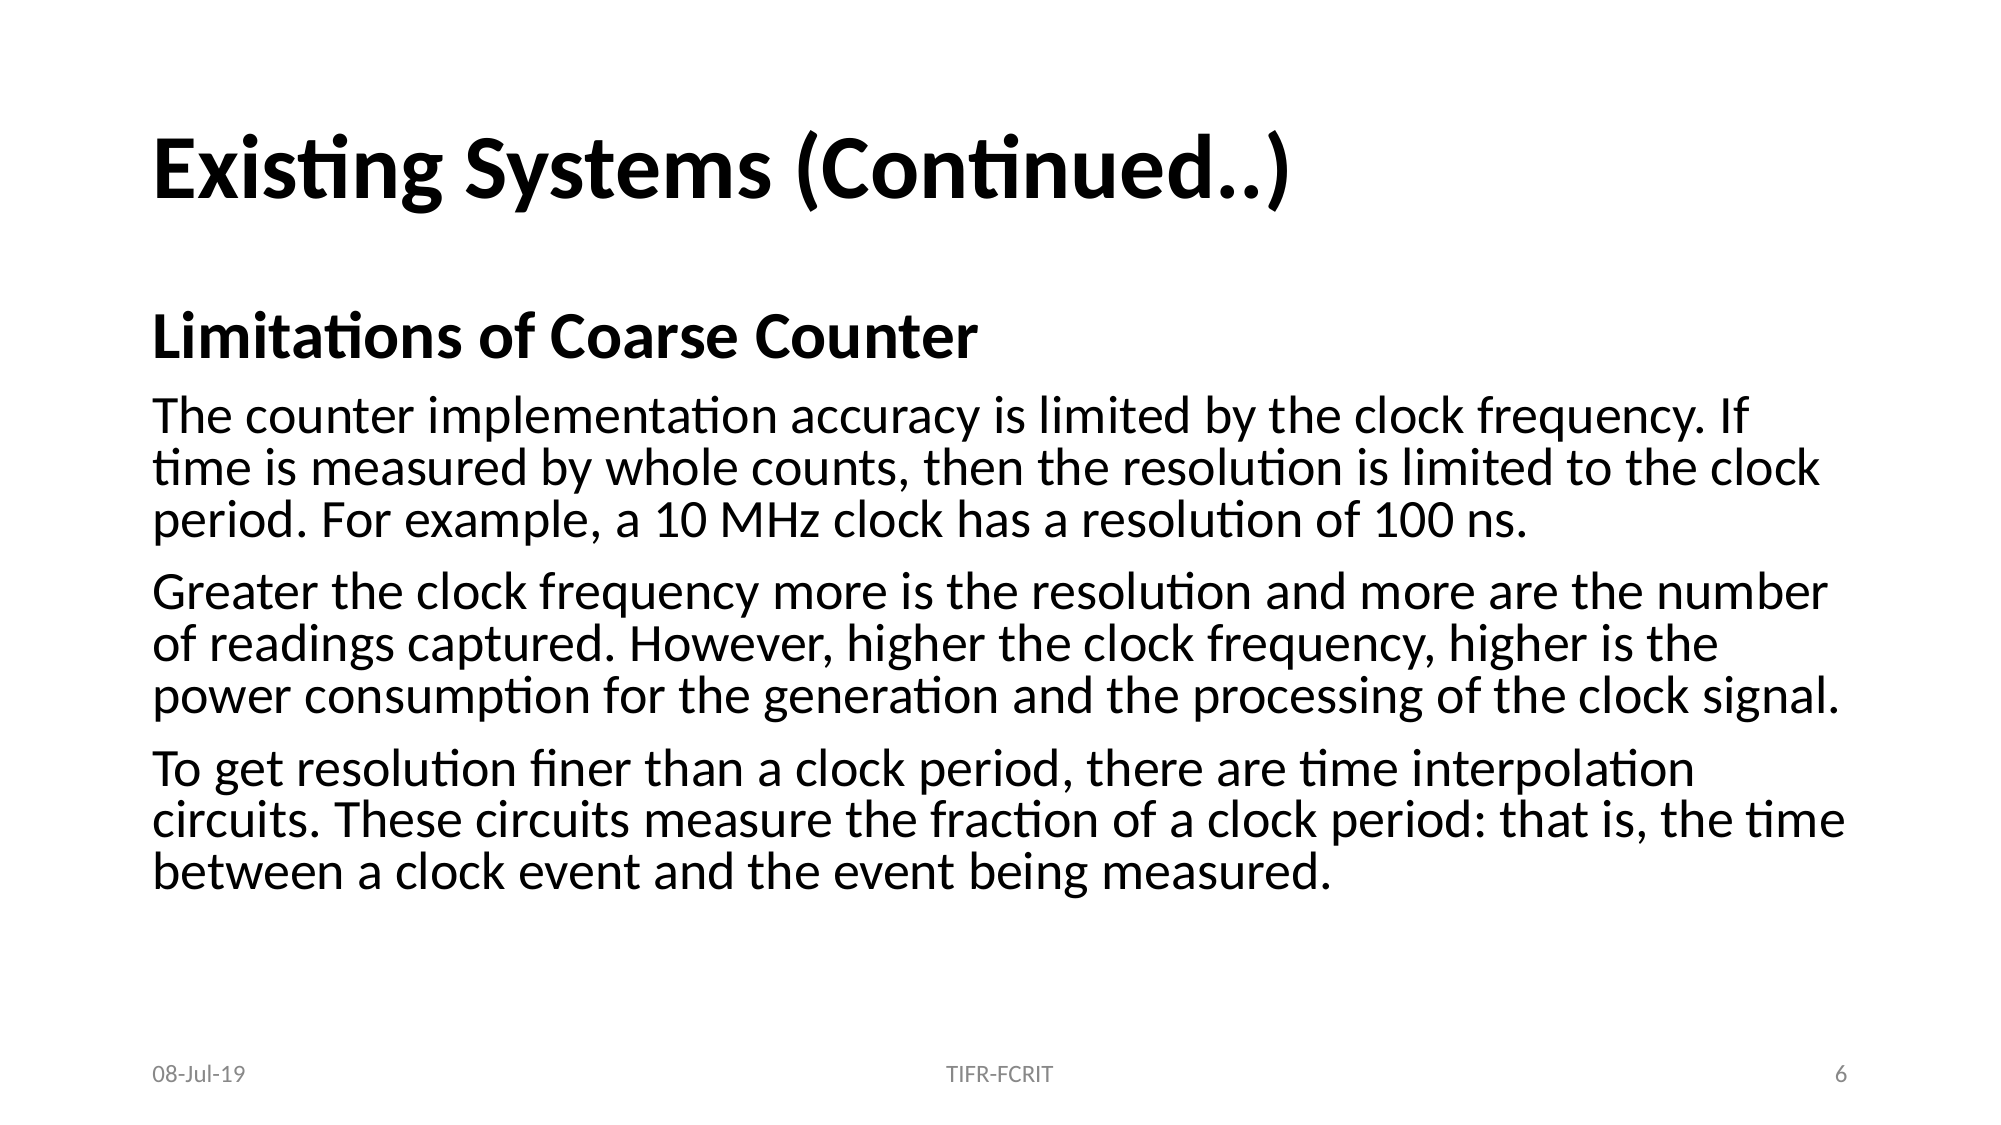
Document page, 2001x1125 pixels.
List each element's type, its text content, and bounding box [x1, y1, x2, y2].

slide_number 08-Jul-19 [137, 1042, 588, 1103]
title Existing Systems (Continued..) [137, 59, 1863, 278]
list Limitations of Coarse Counter The counter implementation accuracy is limited by the clock frequency. If time is measured by whole counts, then the resolution is limited to the clock period. For example, a 10 MHz clock has a resolution of 100 ns. Greater the clock frequency more is the resolution and more are the number of readings captured. However, higher the clock frequency, higher is the power consumption for the generation and the processing of the clock signal. To get resolution finer than a clock period, there are time interpolation circuits. These circuits measure the fraction of a clock period: that is, the time between a clock event and the event being measured. [137, 299, 1863, 1014]
footer TIFR-FCRIT [662, 1042, 1338, 1103]
slide_number ‹#› [1412, 1042, 1863, 1103]
